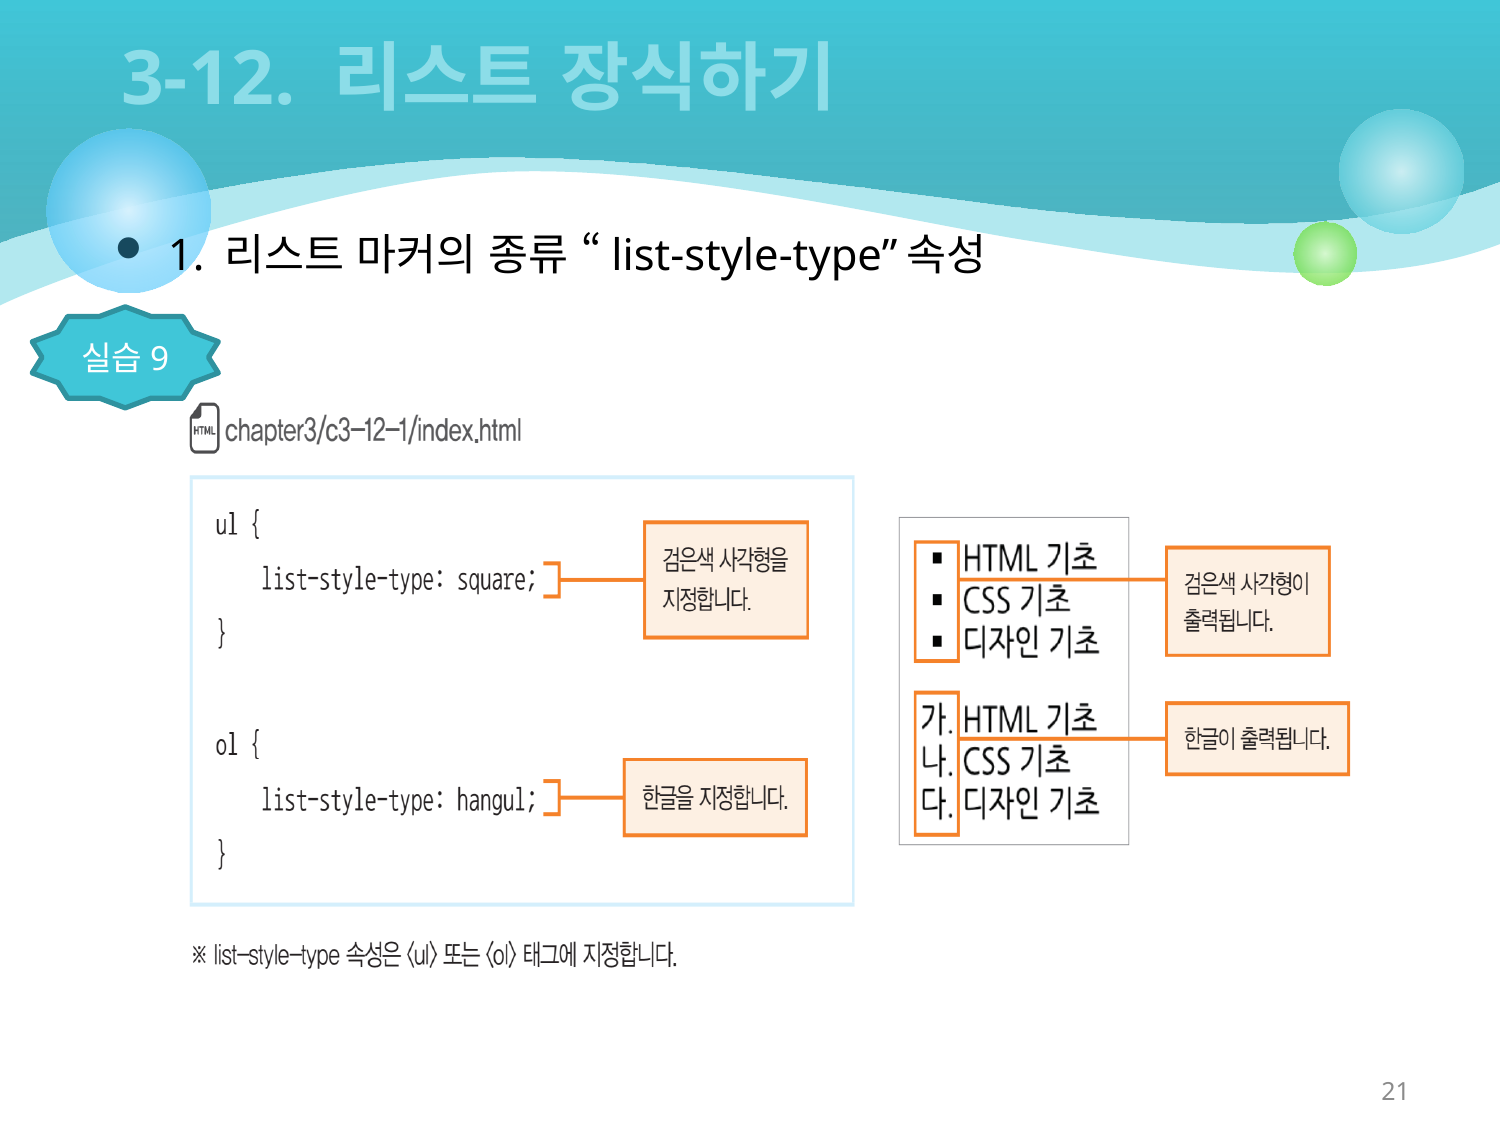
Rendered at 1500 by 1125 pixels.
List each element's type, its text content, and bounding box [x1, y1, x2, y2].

text_box 1. 리스트 마커의 종류 “list-style-type”속성 [99, 192, 1456, 287]
text_box 실습9 [29, 304, 221, 411]
picture [172, 385, 868, 983]
text_box 3-12. 리스트 장식하기 [105, 9, 1456, 139]
slide_number 21 [1074, 1072, 1425, 1113]
picture [885, 499, 1364, 860]
